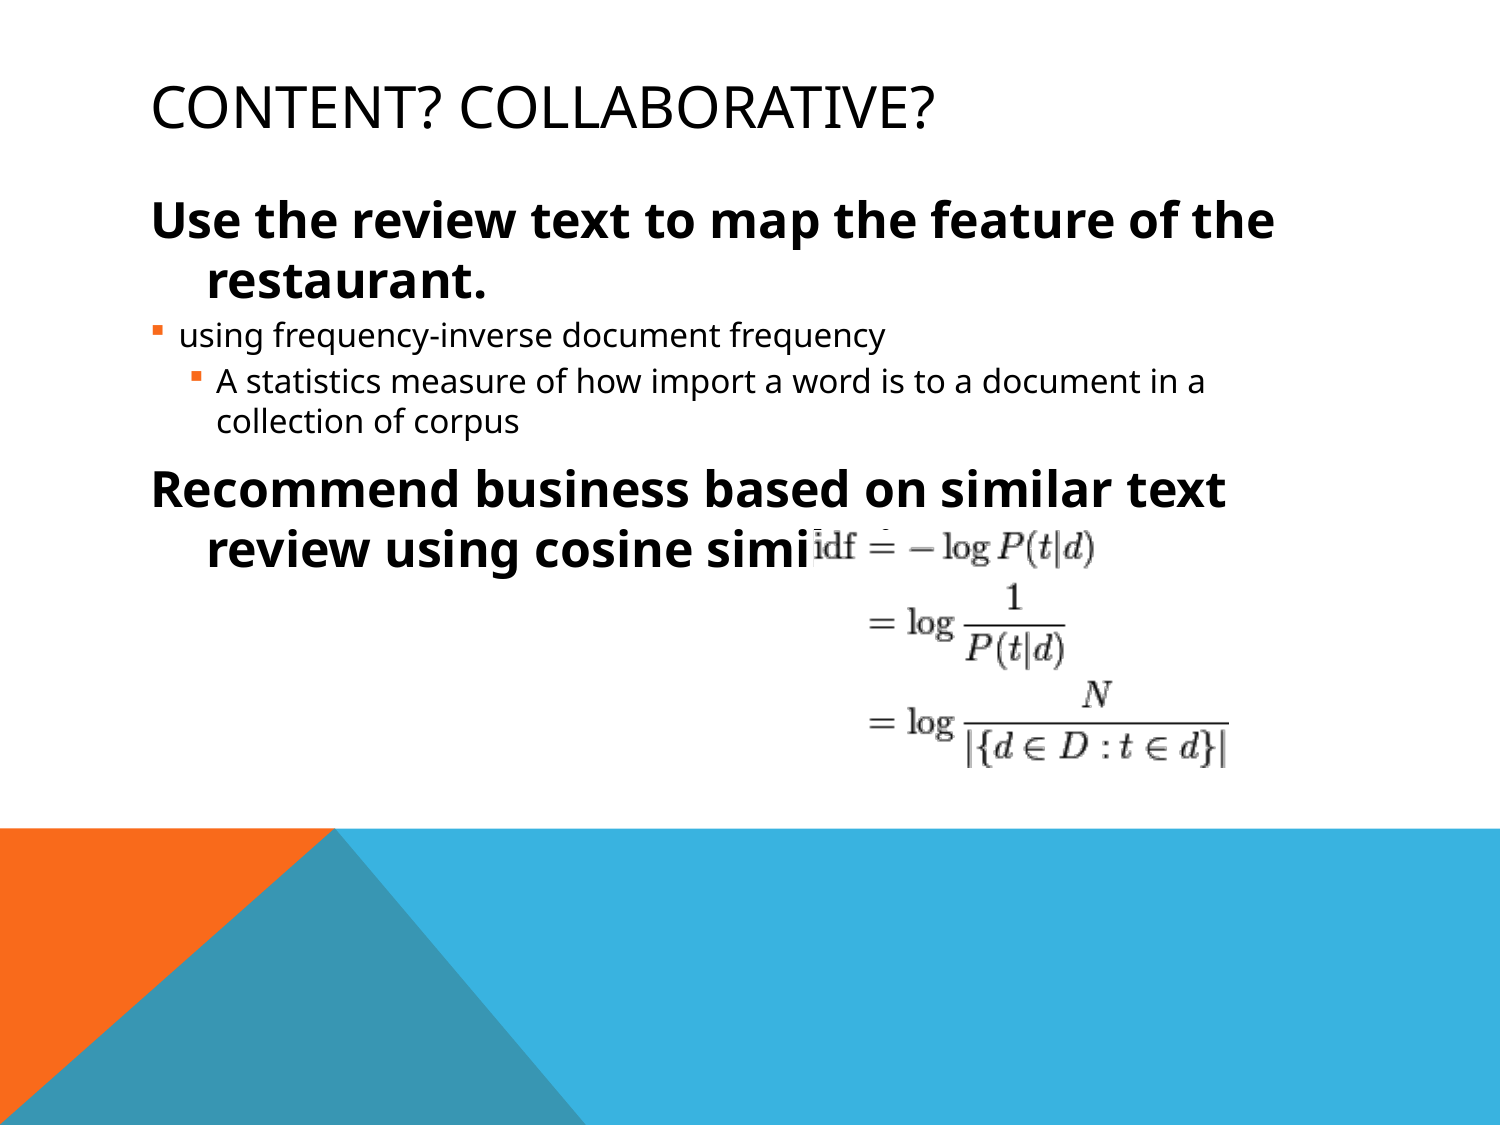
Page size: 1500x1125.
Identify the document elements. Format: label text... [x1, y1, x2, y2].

list Use the review text to map the feature of the restaurant. using frequency-inverse document frequency A statistics measure of how import a word is to a document in a collection of corpus Recommend business based on similar text review using cosine similarity. [135, 180, 1369, 768]
title Content? Collaborative? [135, 60, 1369, 150]
picture [814, 529, 1229, 768]
